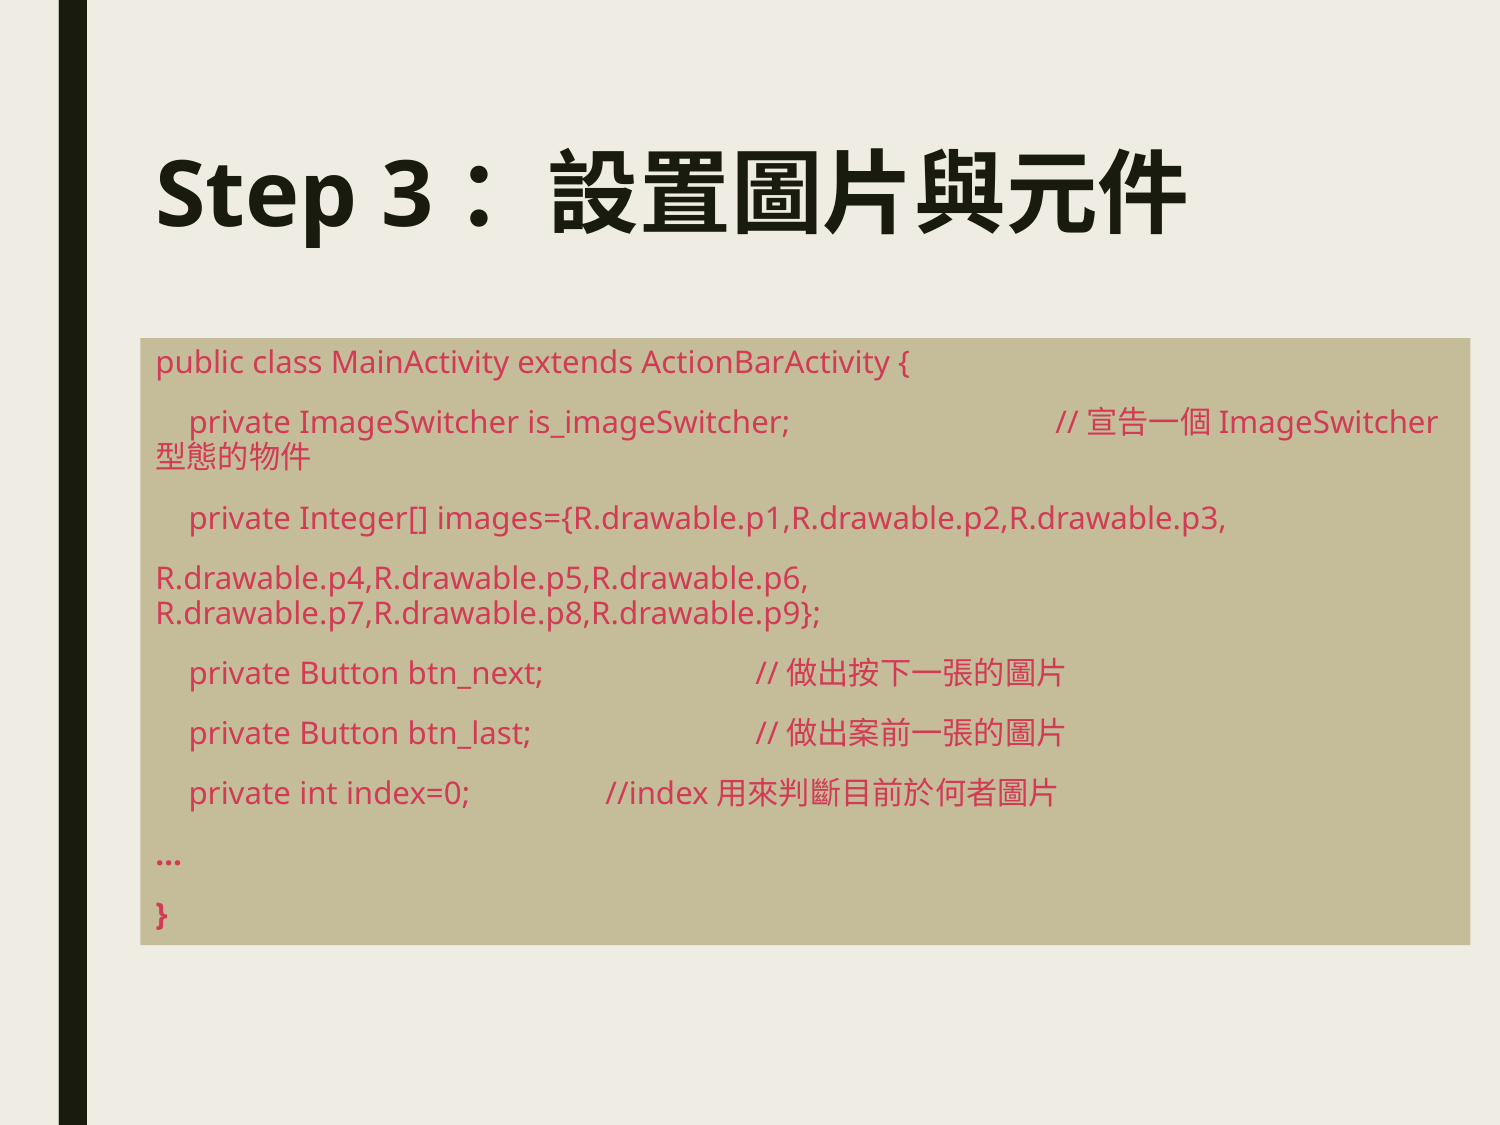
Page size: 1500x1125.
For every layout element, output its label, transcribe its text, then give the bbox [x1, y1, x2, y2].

title Step 3：設置圖片與元件 [140, 140, 1360, 323]
list public class MainActivity extends ActionBarActivity { private ImageSwitcher is_imageSwitcher; //宣告一個ImageSwitcher型態的物件 private Integer[] images={R.drawable.p1,R.drawable.p2,R.drawable.p3, R.drawable.p4,R.drawable.p5,R.drawable.p6, R.drawable.p7,R.drawable.p8,R.drawable.p9}; private Button btn_next; //做出按下一張的圖片 private Button btn_last; //做出案前一張的圖片 private int index=0; //index用來判斷目前於何者圖片 … } [140, 338, 1471, 946]
